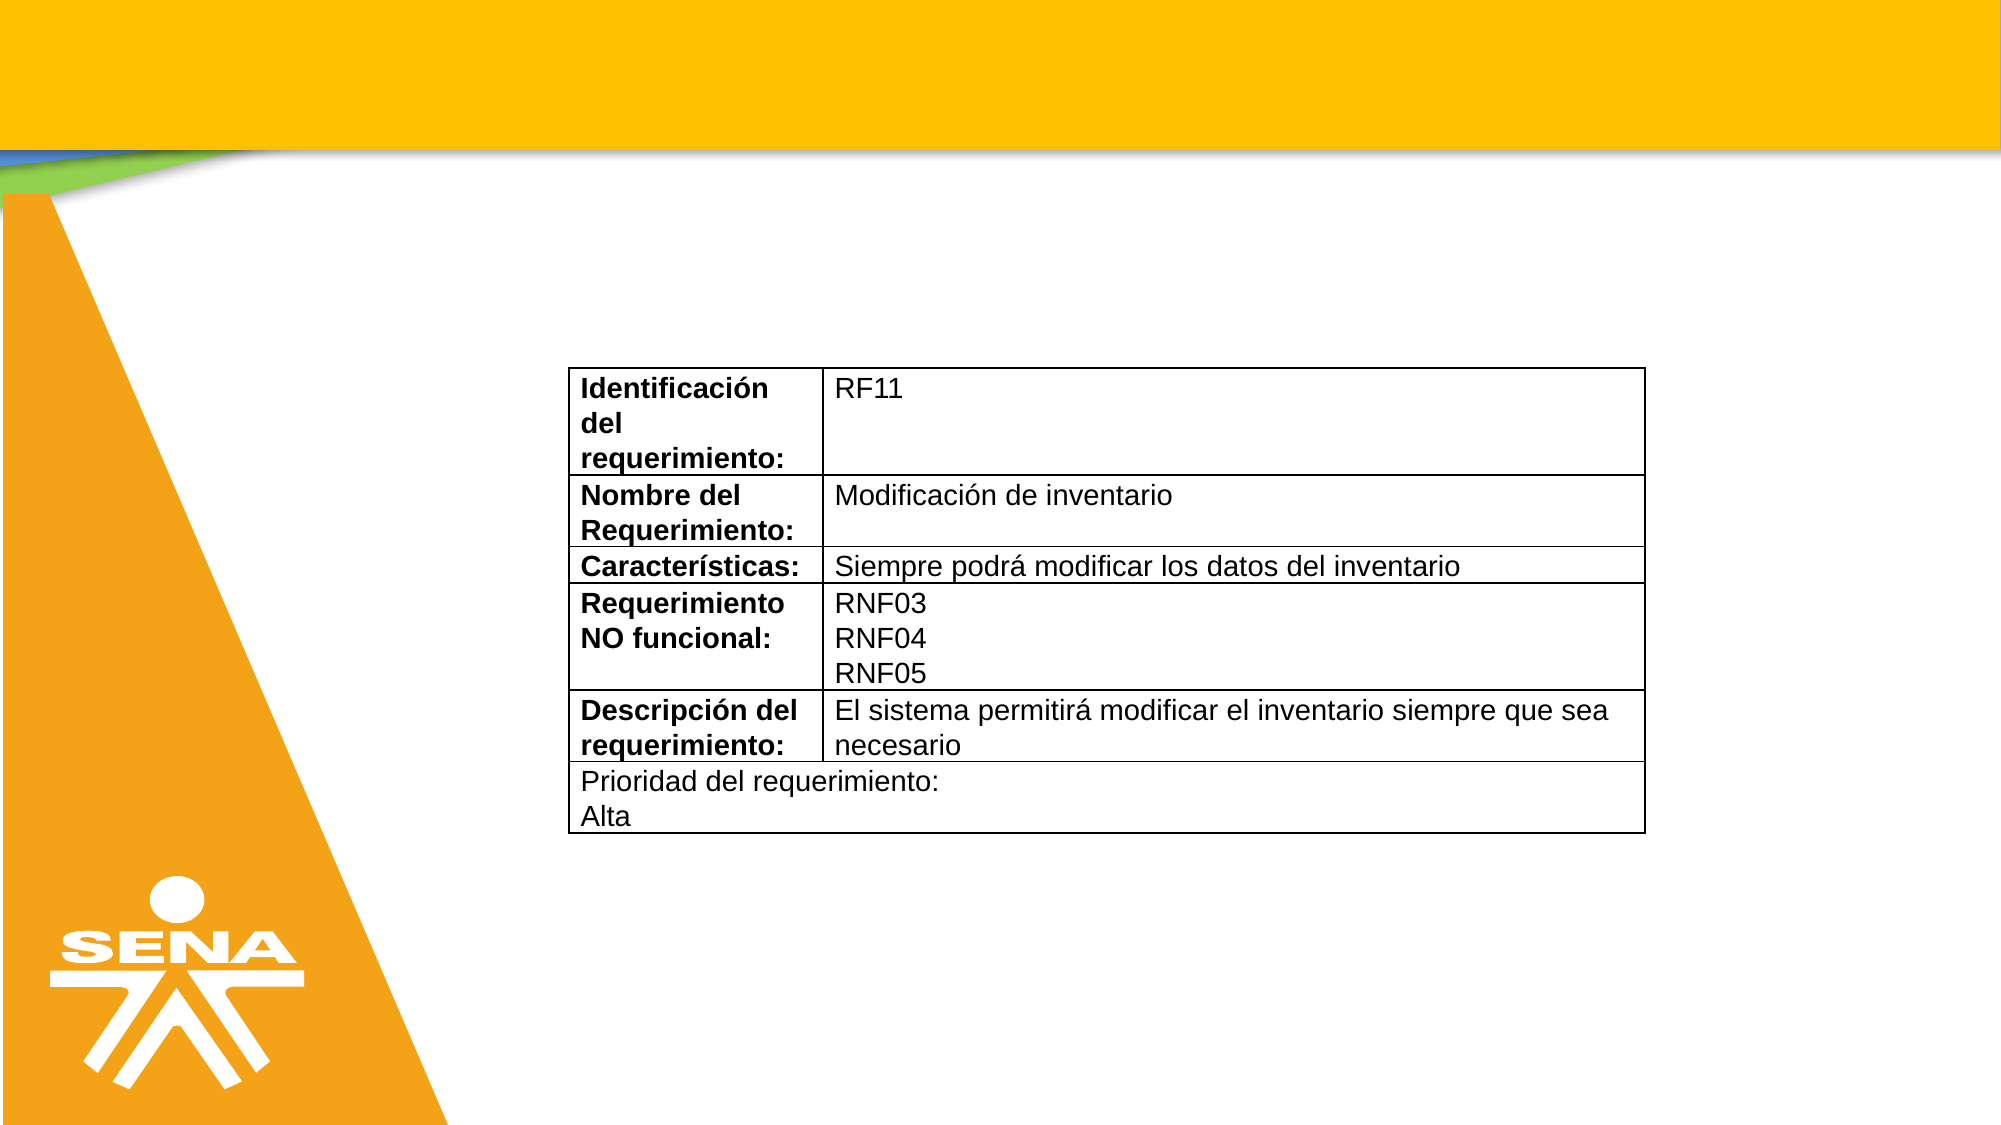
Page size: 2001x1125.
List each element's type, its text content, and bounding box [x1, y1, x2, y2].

table_cell Modificación de inventario [824, 476, 1644, 546]
table_cell El sistema permitirá modificar el inventario siempre que sea necesario [824, 691, 1644, 761]
table_cell Siempre podrá modificar los datos del inventario [824, 547, 1644, 582]
table_header Identificación del requerimiento: [570, 369, 822, 474]
table_cell Prioridad del requerimiento: Alta [570, 762, 1644, 832]
table_cell RNF03 RNF04 RNF05 [824, 584, 1644, 689]
picture [2, 194, 524, 1125]
table_cell Características: [570, 547, 822, 582]
table_cell Nombre del Requerimiento: [570, 476, 822, 546]
table_header RF11 [824, 369, 1644, 474]
table_cell Descripción del requerimiento: [570, 691, 822, 761]
table_cell Requerimiento NO funcional: [570, 584, 822, 689]
